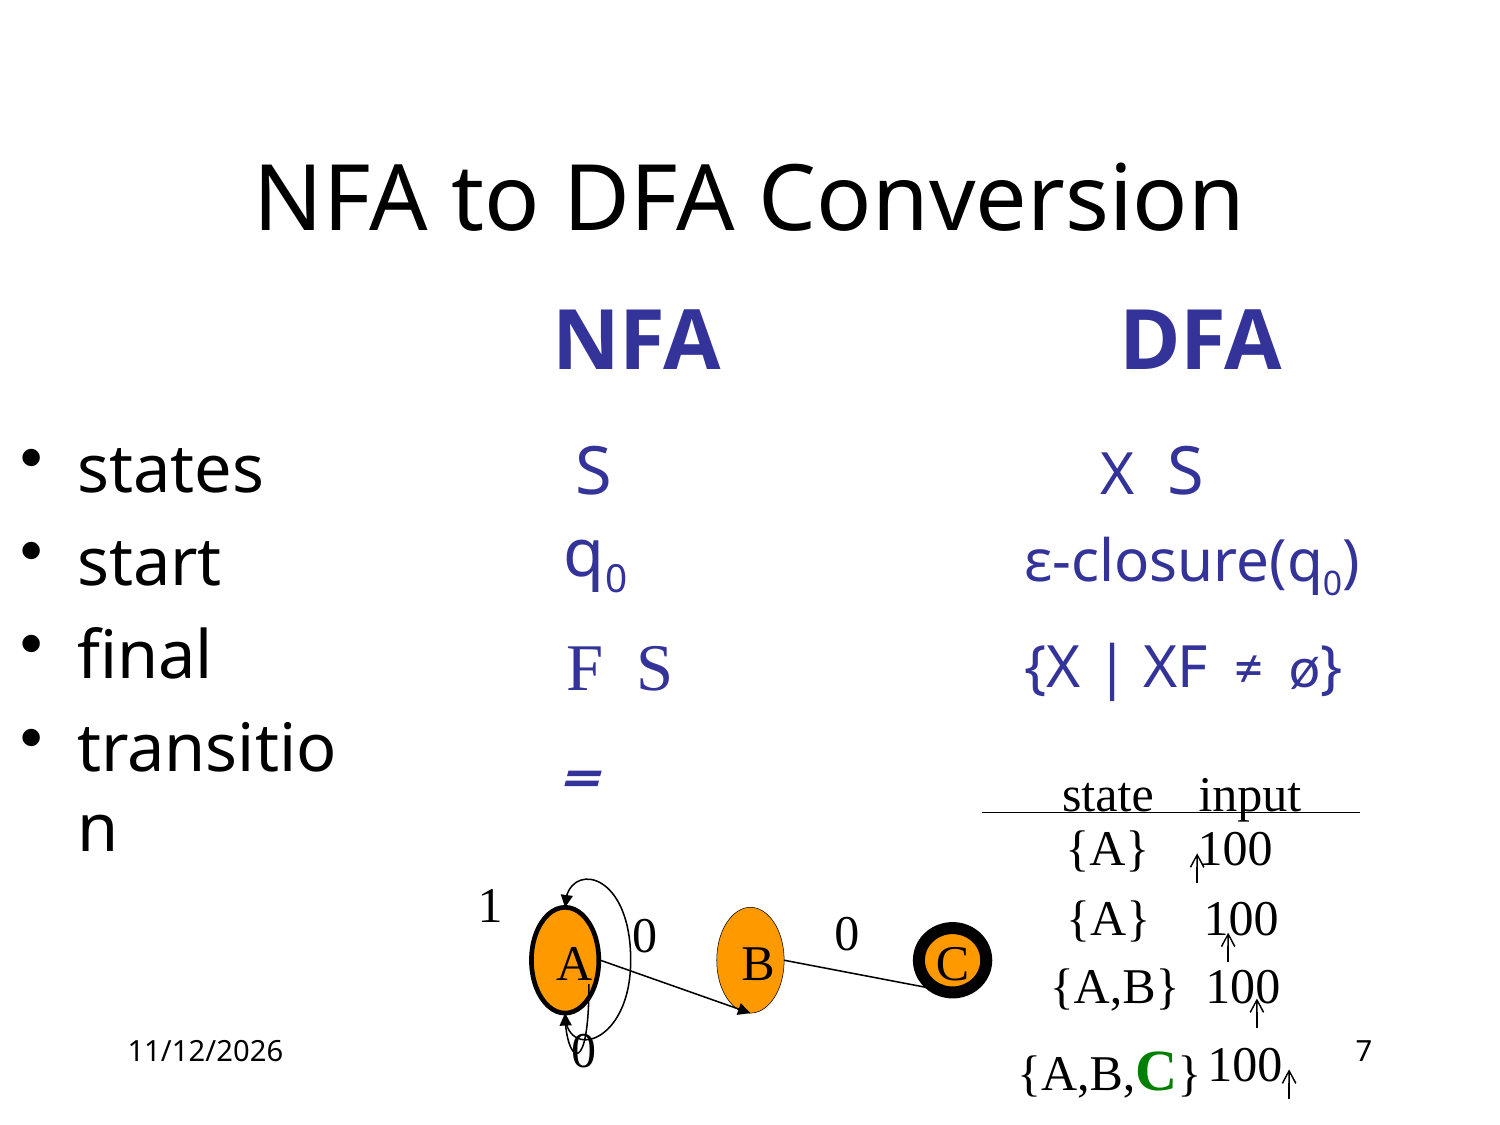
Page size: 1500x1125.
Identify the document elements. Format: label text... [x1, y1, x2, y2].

text_box q0 [549, 502, 774, 608]
title NFA to DFA Conversion [112, 99, 1388, 288]
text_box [471, 864, 976, 1059]
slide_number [112, 1024, 426, 1101]
text_box ε-closure(q0) [1009, 515, 1388, 610]
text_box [981, 753, 1360, 1111]
slide_number 7 [1365, 1024, 1388, 1101]
text_box DFA [1104, 278, 1329, 394]
list states start final transition [5, 324, 372, 1000]
text_box S [560, 420, 786, 516]
text_box NFA [537, 278, 762, 394]
